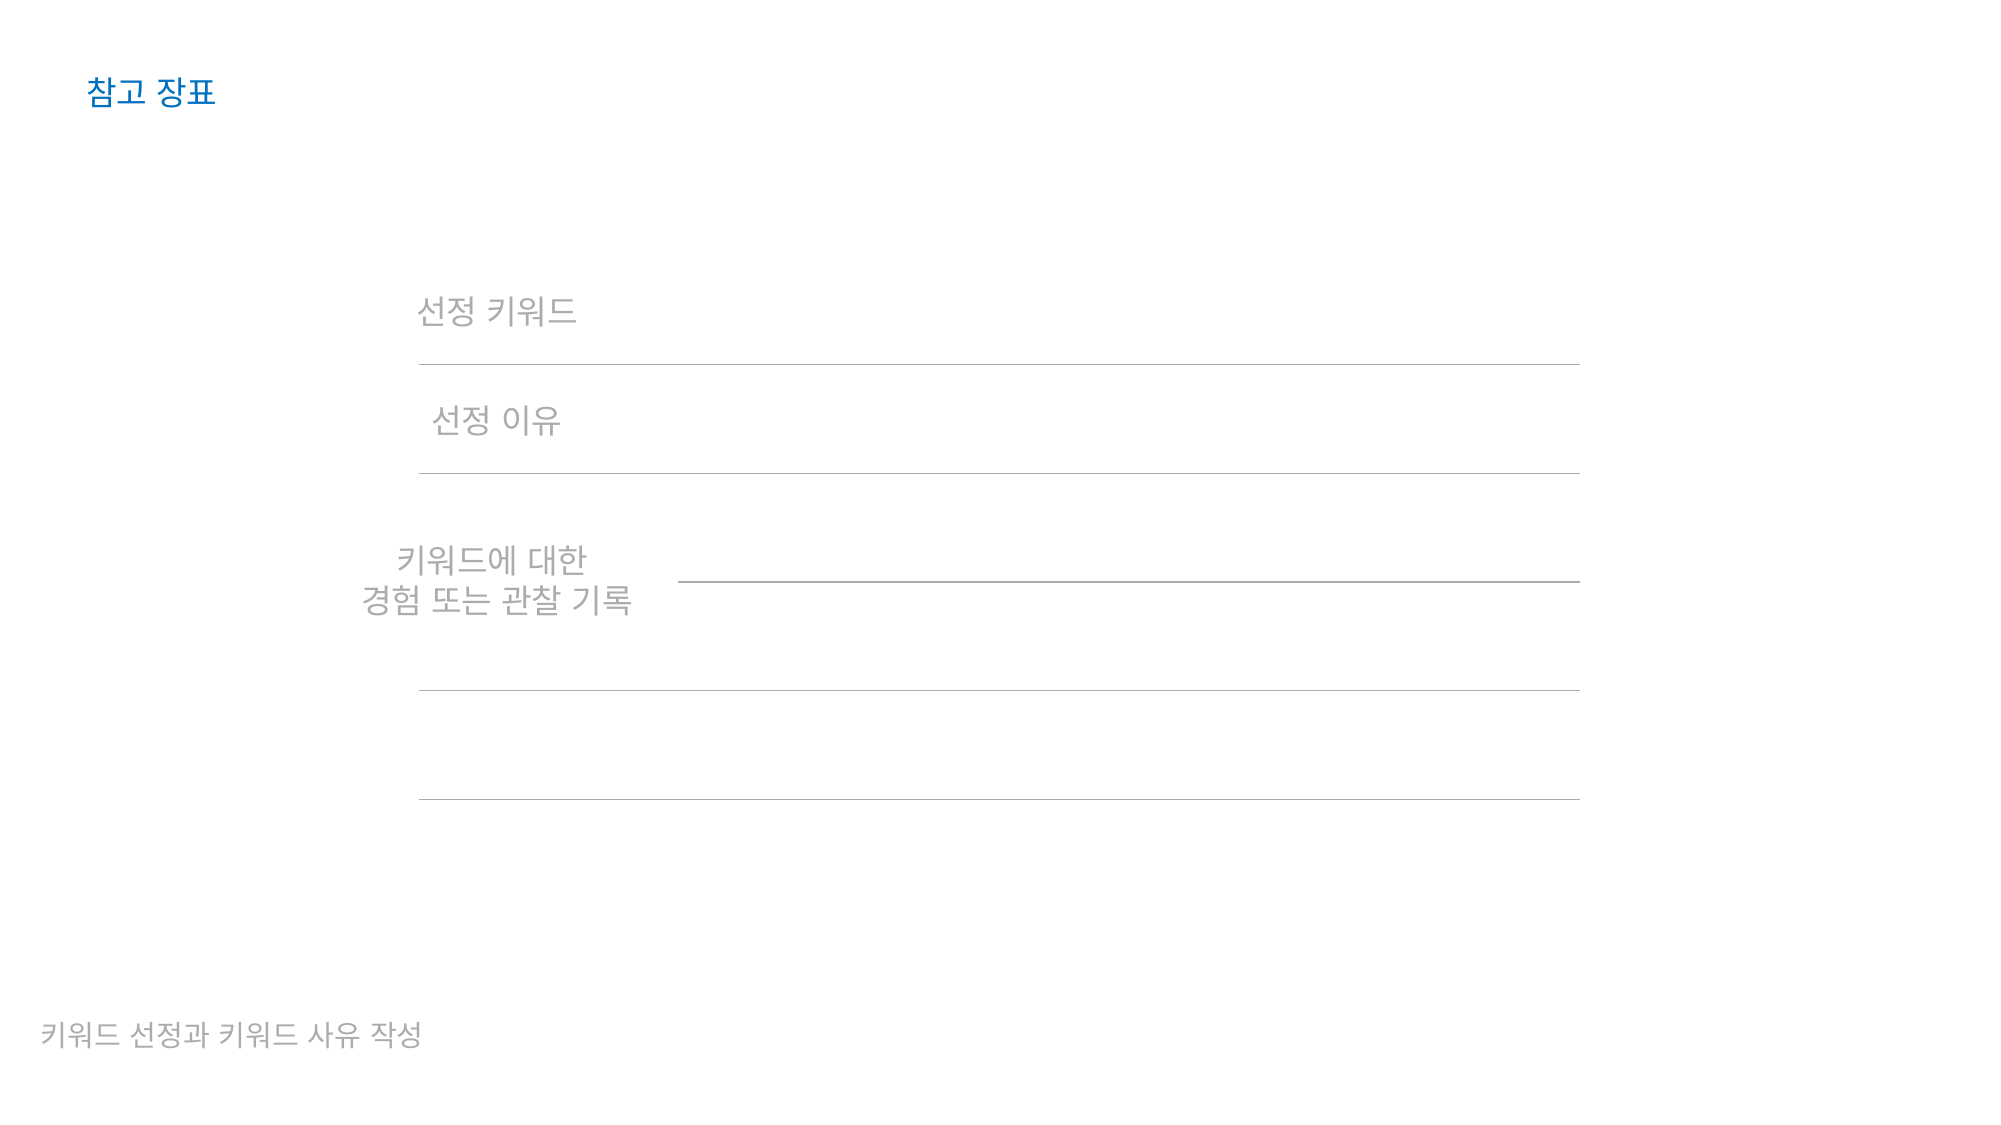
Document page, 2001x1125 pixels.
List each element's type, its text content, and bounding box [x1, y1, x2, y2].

text_box 참고 장표 [25, 64, 279, 120]
text_box 선정 이유 [370, 392, 624, 448]
text_box 선정 키워드 [370, 284, 624, 339]
text_box 키워드 선정과 키워드 사유 작성 [25, 1009, 1263, 1060]
text_box 키워드에 대한 경험 또는 관찰 기록 [315, 532, 678, 628]
